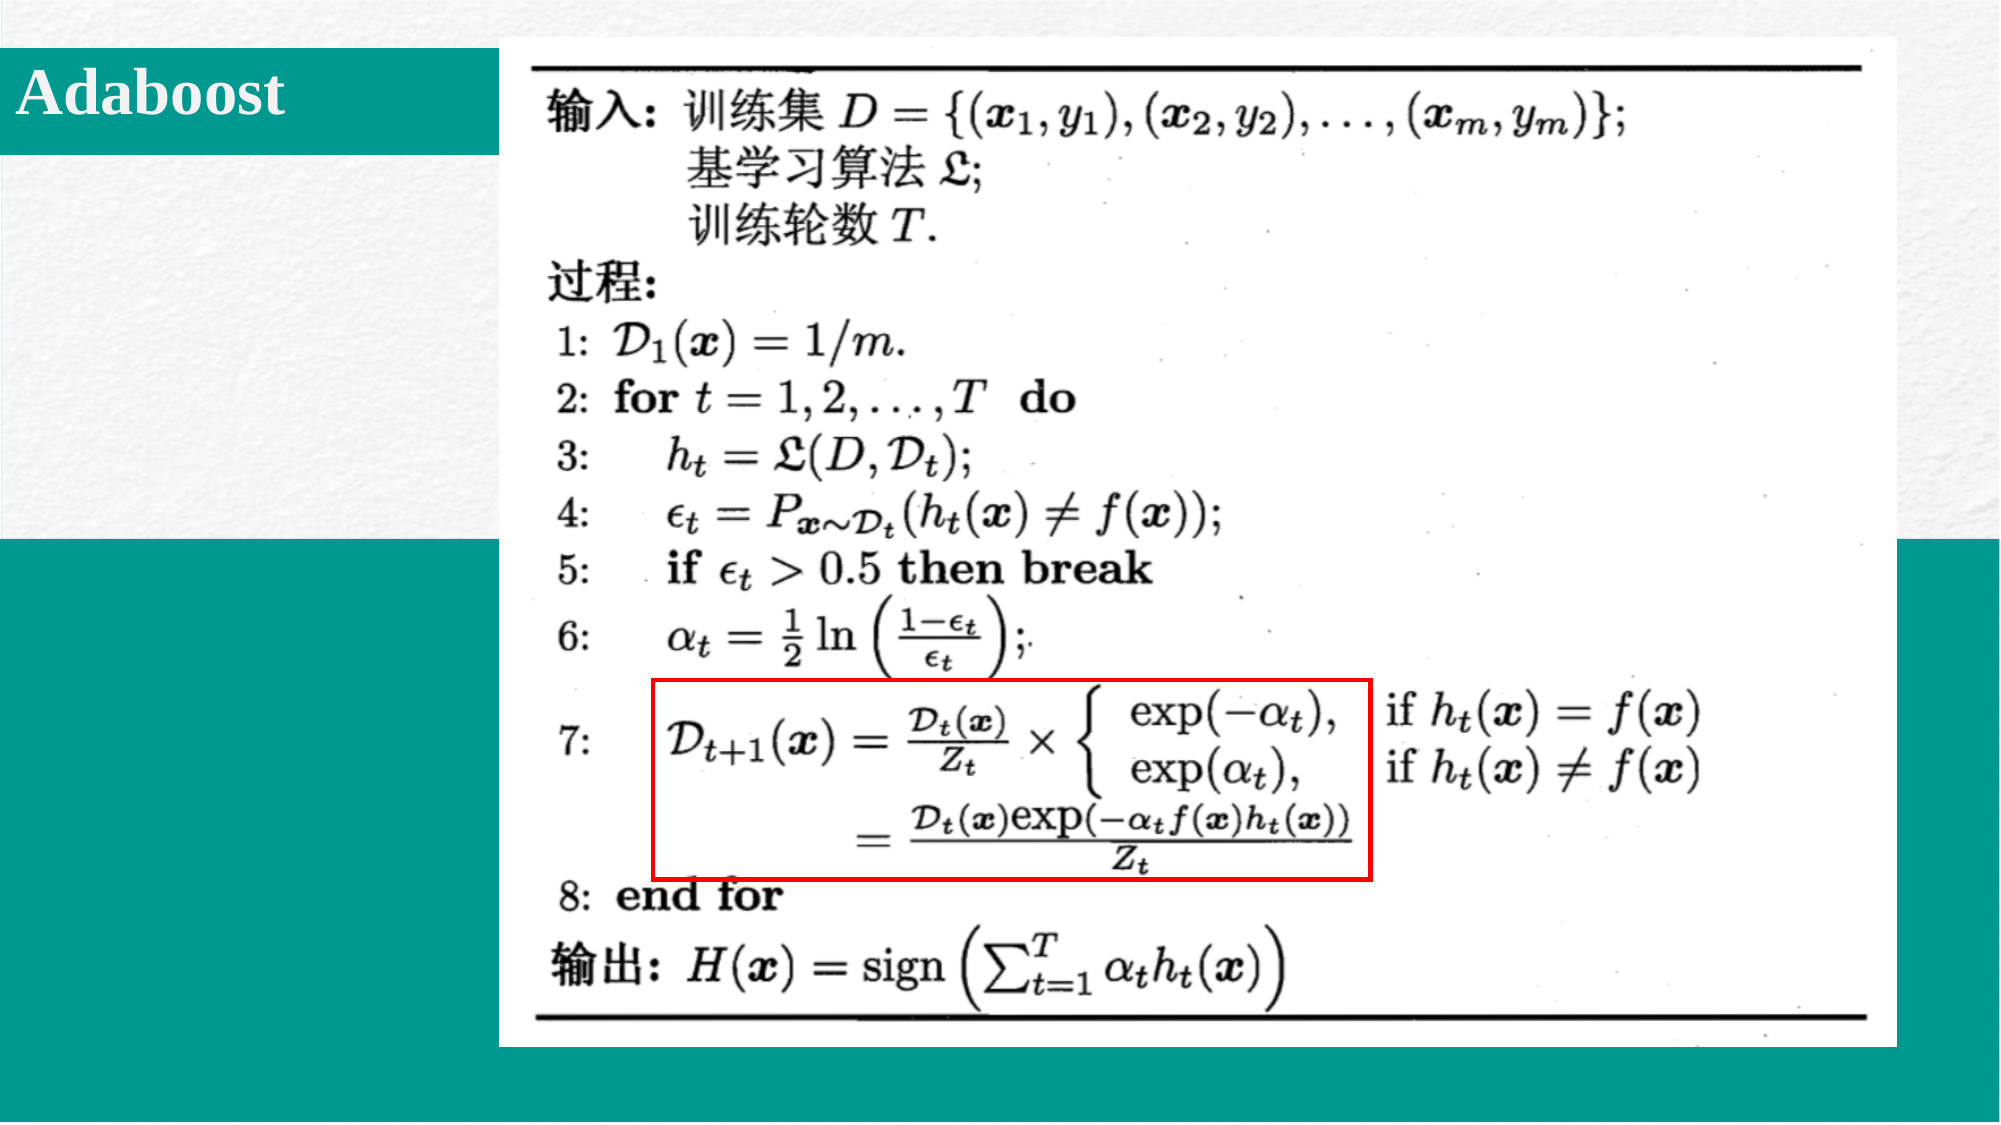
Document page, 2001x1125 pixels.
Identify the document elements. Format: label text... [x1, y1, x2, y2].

picture [0, 0, 2001, 1125]
title Adaboost [0, 3, 1725, 185]
